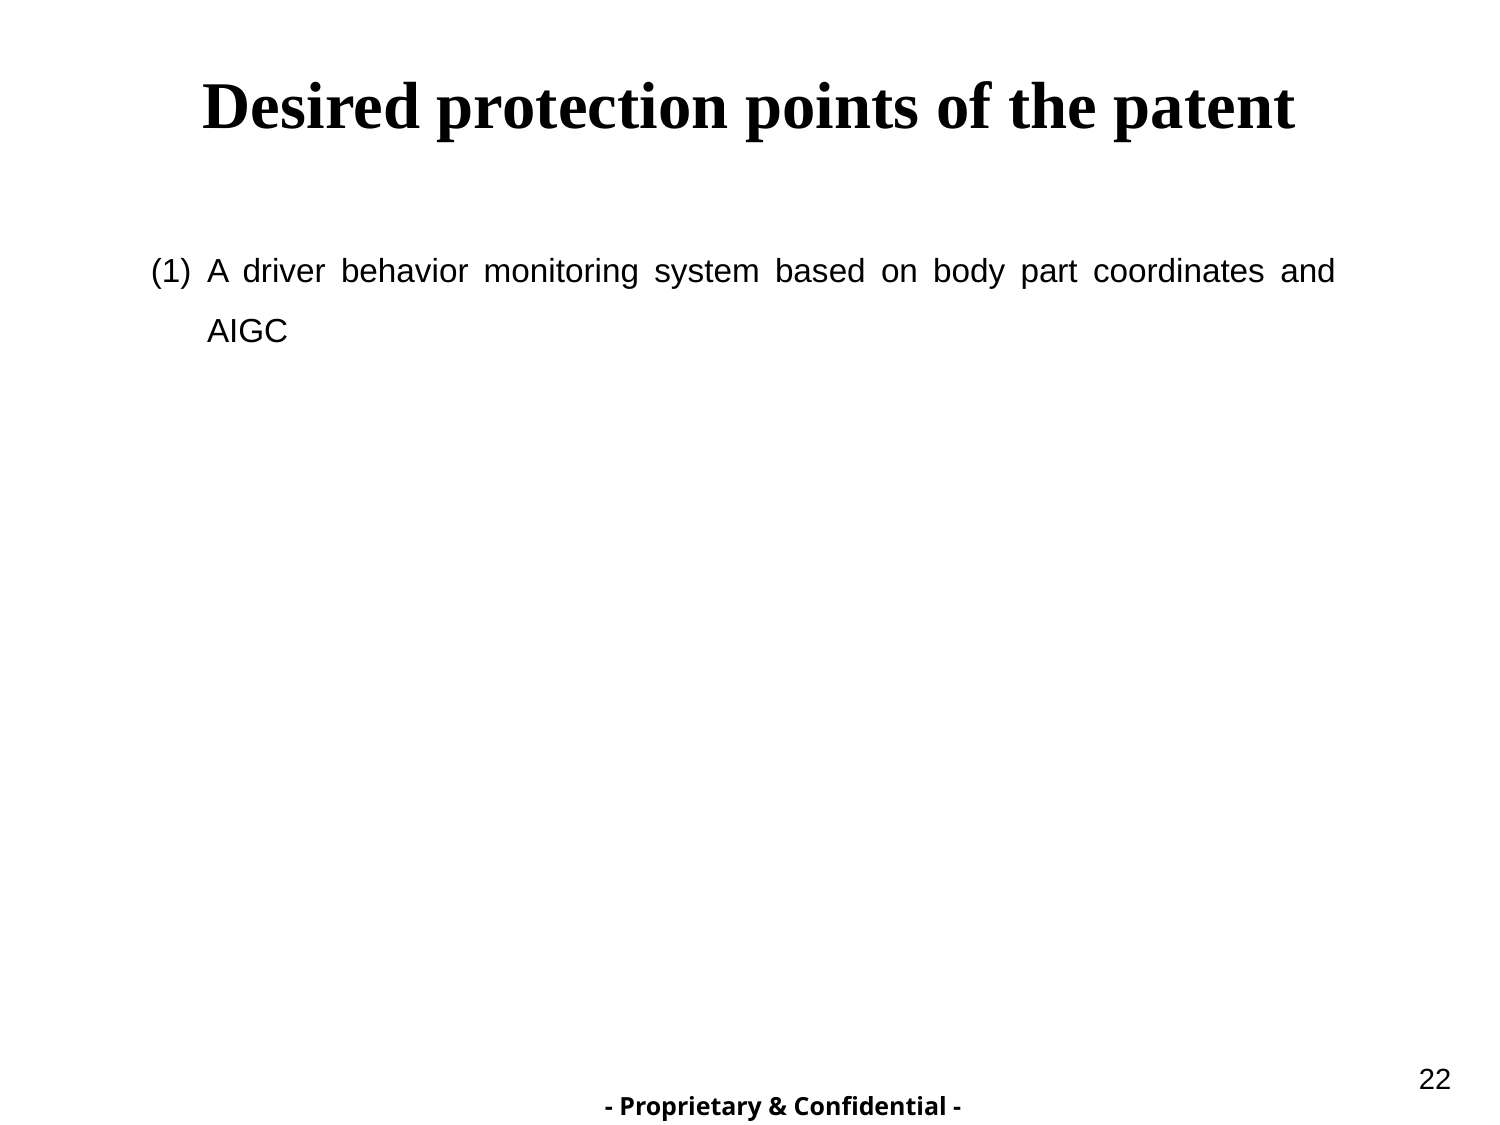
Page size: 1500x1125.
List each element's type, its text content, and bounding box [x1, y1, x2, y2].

text_box Desired protection points of the patent [112, 54, 1388, 149]
list A driver behavior monitoring system based on body part coordinates and AIGC [135, 221, 1353, 1067]
